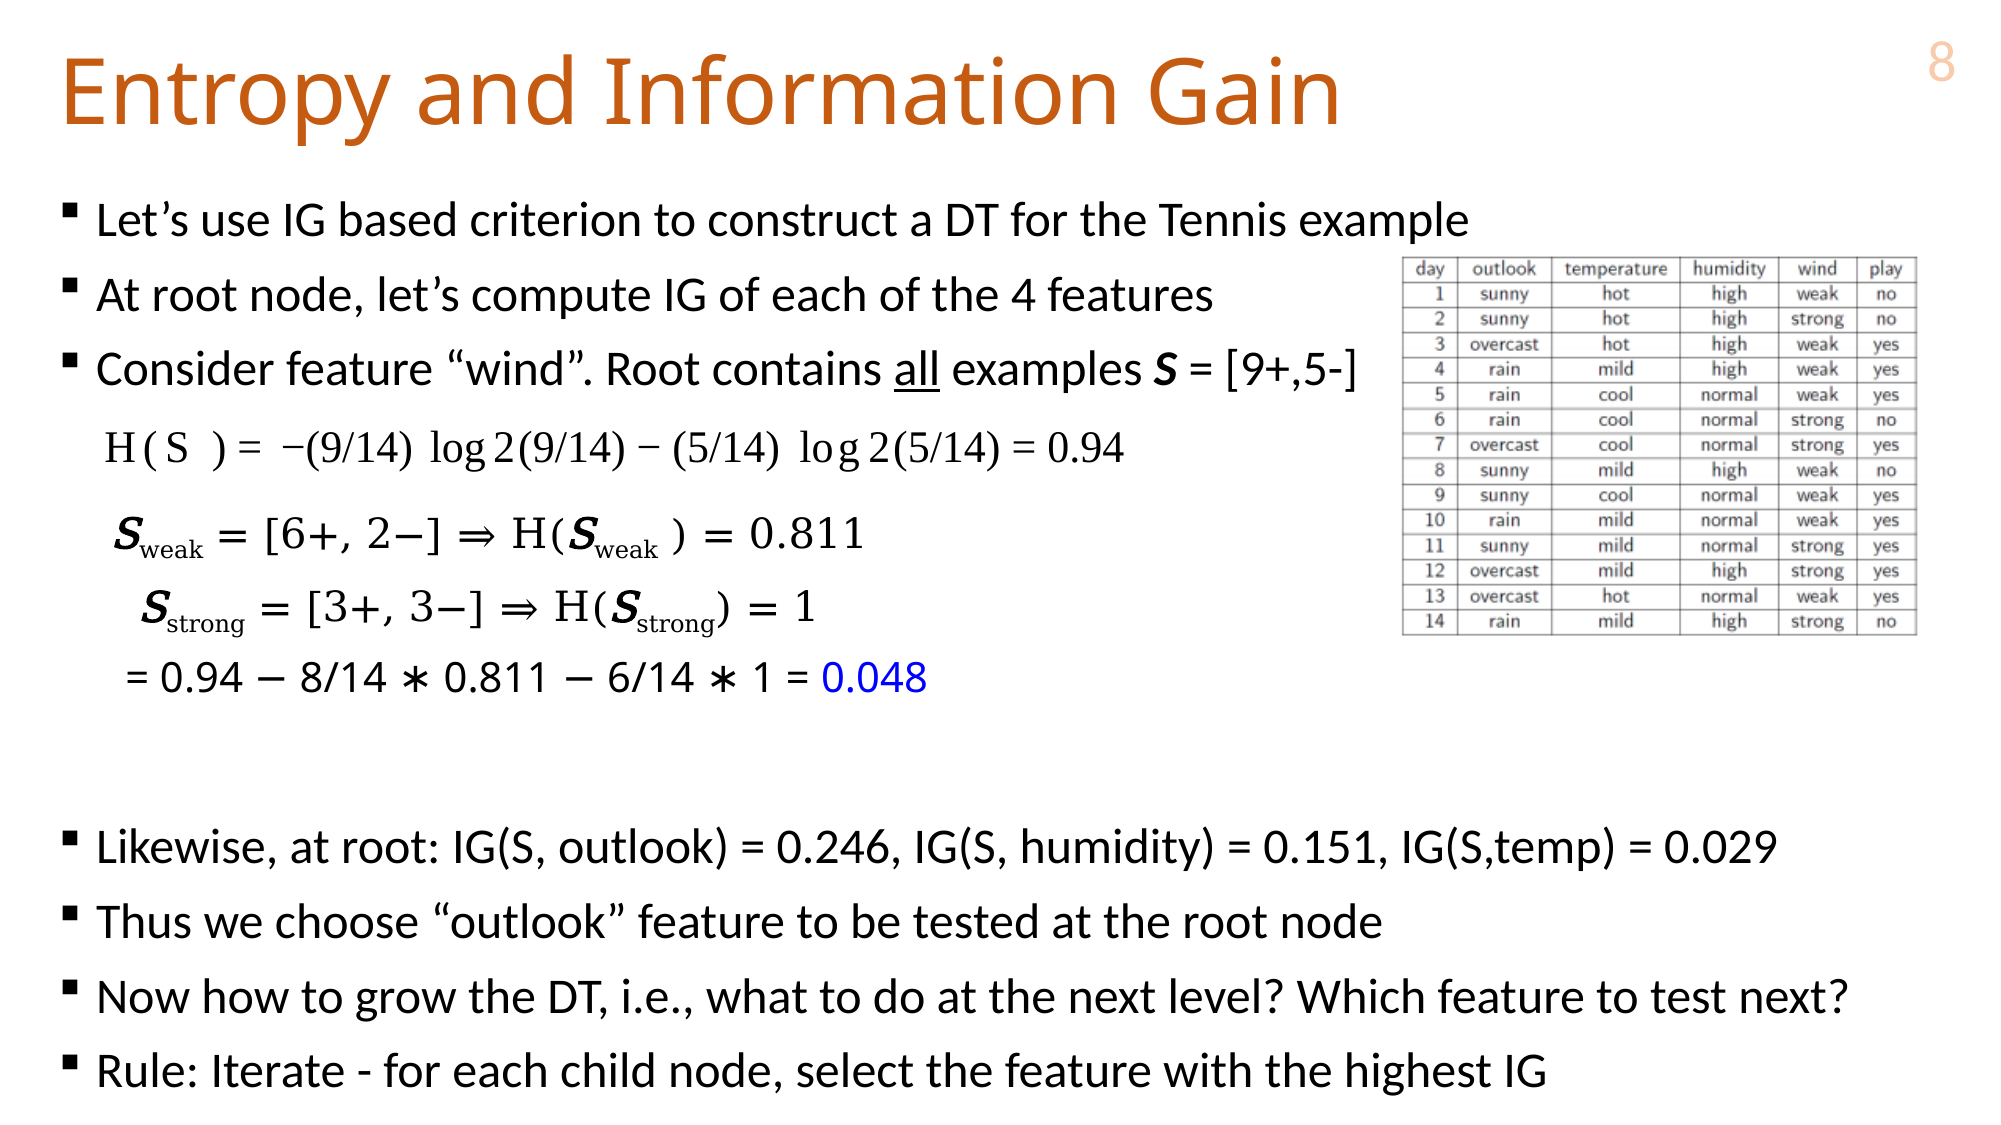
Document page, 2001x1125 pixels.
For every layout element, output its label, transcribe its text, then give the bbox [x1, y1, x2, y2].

text_box 8 [1873, 27, 1973, 88]
picture [1393, 246, 1927, 639]
title Entropy and Information Gain [43, 27, 1970, 163]
list Let’s use IG based criterion to construct a DT for the Tennis example At root node, let’s compute IG of each of the 4 features Consider feature “wind”. Root contains all examples S = [9+,5-] Sweak = [6+, 2−] ⇒ H(Sweak ) = 0.811 Sstrong = [3+, 3−] ⇒ H(Sstrong) = 1 Likewise, at root: IG(S, outlook) = 0.246, IG(S, humidity) = 0.151, IG(S,temp) = 0.029 Thus we choose “outlook” feature to be tested at the root node Now how to grow the DT, i.e., what to do at the next level? Which feature to test next? Rule: Iterate - for each child node, select the feature with the highest IG [43, 185, 1970, 1098]
